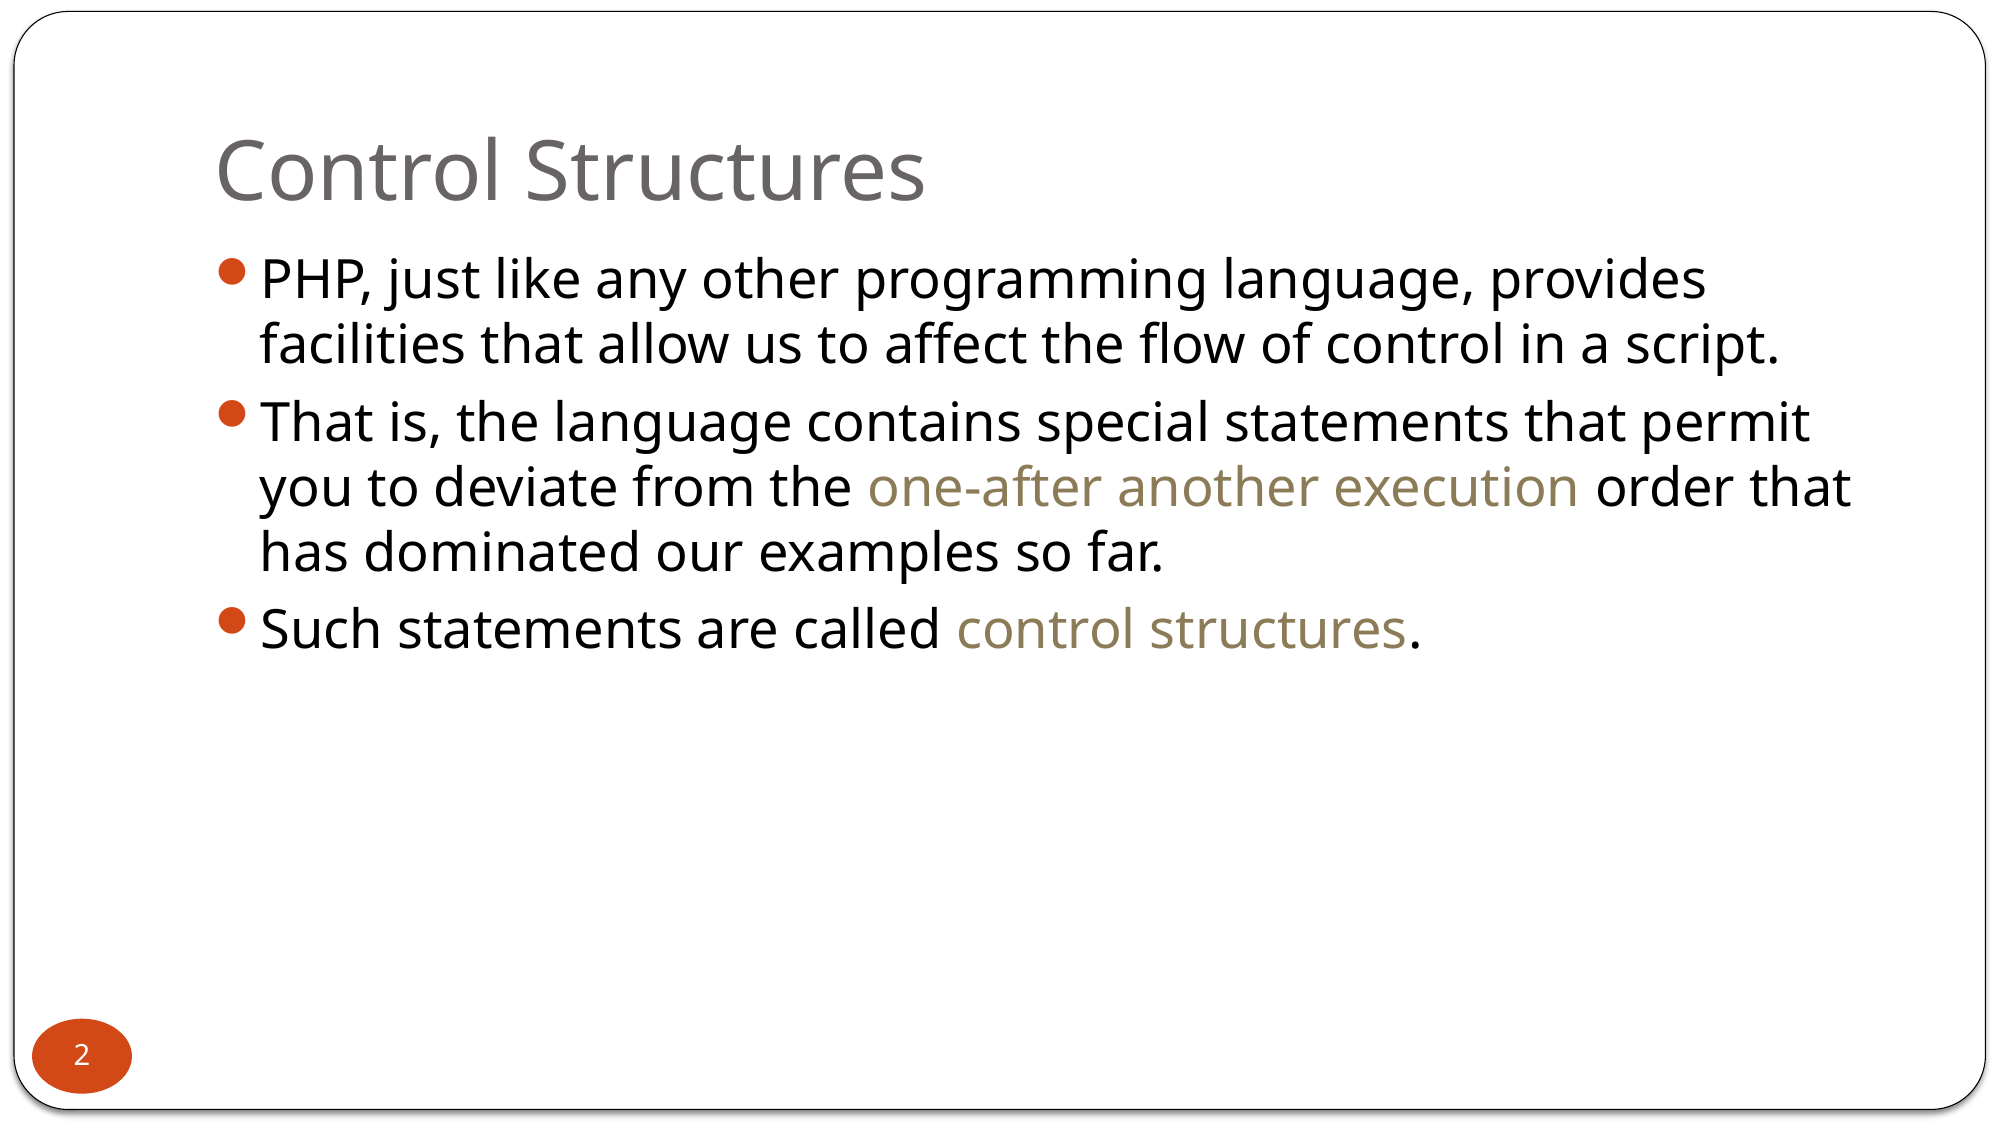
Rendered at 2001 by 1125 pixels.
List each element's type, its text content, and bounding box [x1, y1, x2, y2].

list PHP, just like any other programming language, provides facilities that allow us to affect the flow of control in a script. That is, the language contains special statements that permit you to deviate from the one-after another execution order that has dominated our examples so far. Such statements are called control structures. [200, 237, 1900, 988]
slide_number 2 [32, 1018, 132, 1094]
title Control Structures [200, 45, 1900, 233]
